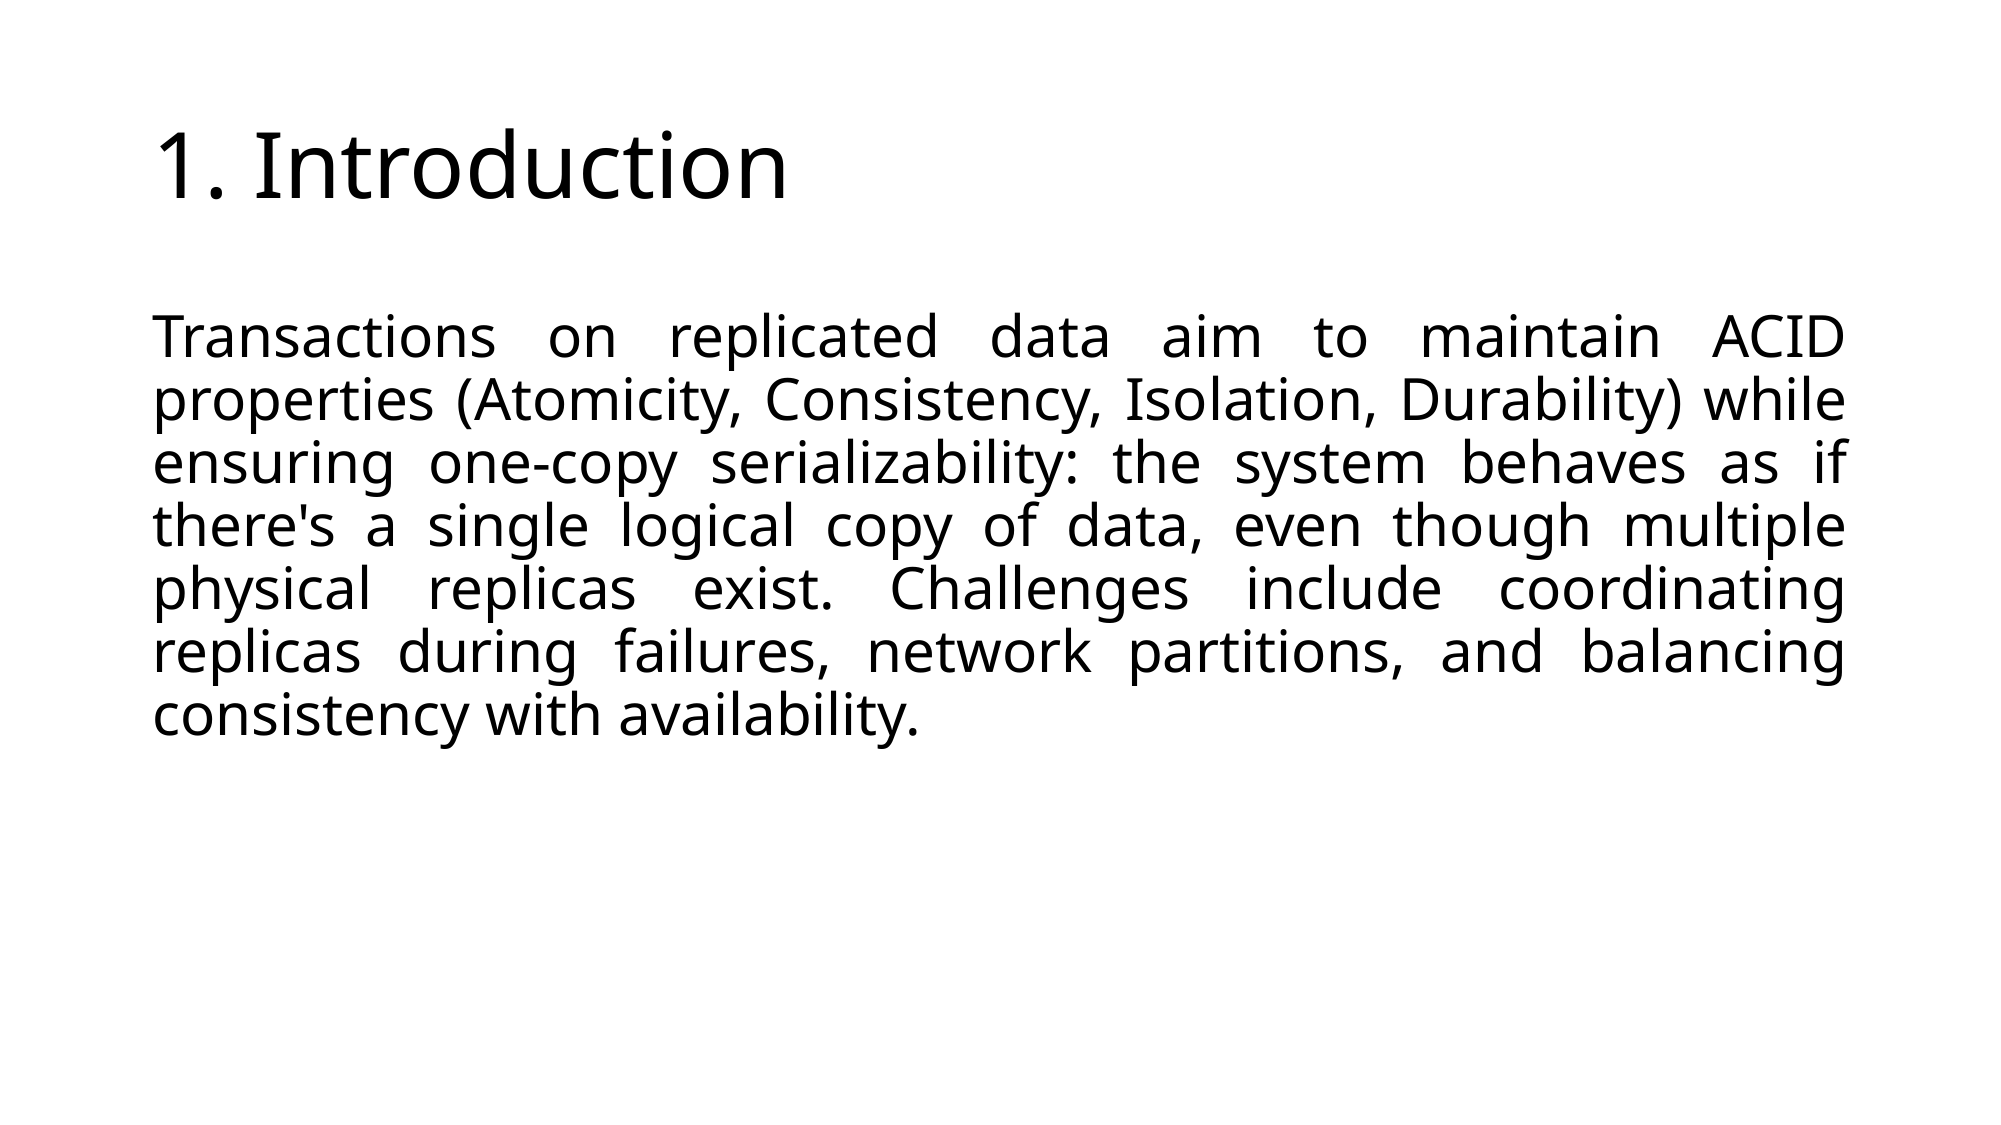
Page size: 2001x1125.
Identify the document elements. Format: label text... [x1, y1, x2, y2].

title 1. Introduction [137, 59, 1863, 278]
list Transactions on replicated data aim to maintain ACID properties (Atomicity, Consistency, Isolation, Durability) while ensuring one-copy serializability: the system behaves as if there's a single logical copy of data, even though multiple physical replicas exist. Challenges include coordinating replicas during failures, network partitions, and balancing consistency with availability. [137, 299, 1863, 1014]
